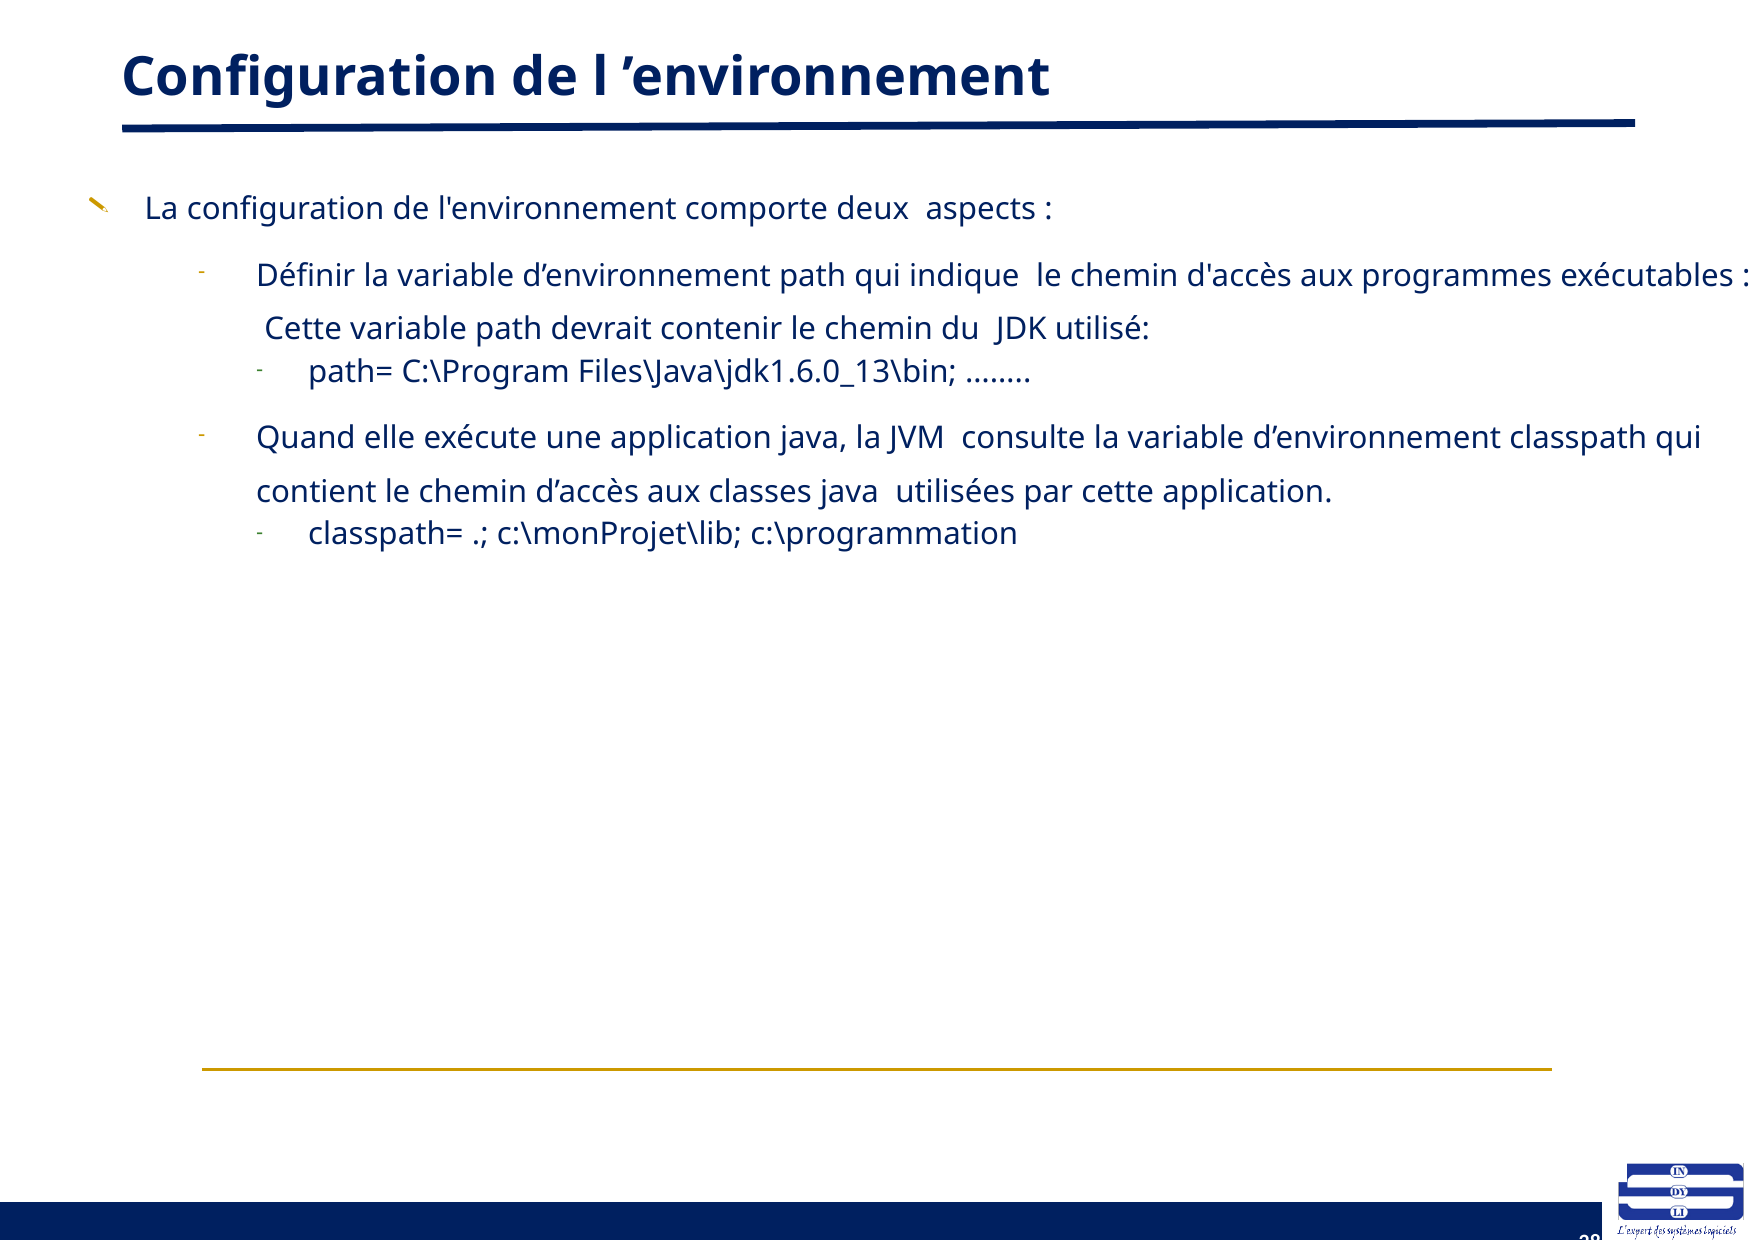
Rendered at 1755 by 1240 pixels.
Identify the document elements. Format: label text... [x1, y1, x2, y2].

slide_number 28 [1206, 1183, 1601, 1240]
picture [1610, 1163, 1755, 1240]
title Configuration de l ’environnement [119, 0, 1633, 169]
text_box La configuration de l'environnement comporte deux aspects : Définir la variable d’environnement path qui indique le chemin d'accès aux programmes exécutables : Cette variable path devrait contenir le chemin du JDK utilisé: path= C:\Program Files\Java\jdk1.6.0_13\bin; …….. Quand elle exécute une application java, la JVM consulte la variable d’environnement classpath qui contient le chemin d’accès aux classes java utilisées par cette application. classpath= .; c:\monProjet\lib; c:\programmation [86, 169, 1755, 551]
text_box [126, 619, 1627, 1183]
